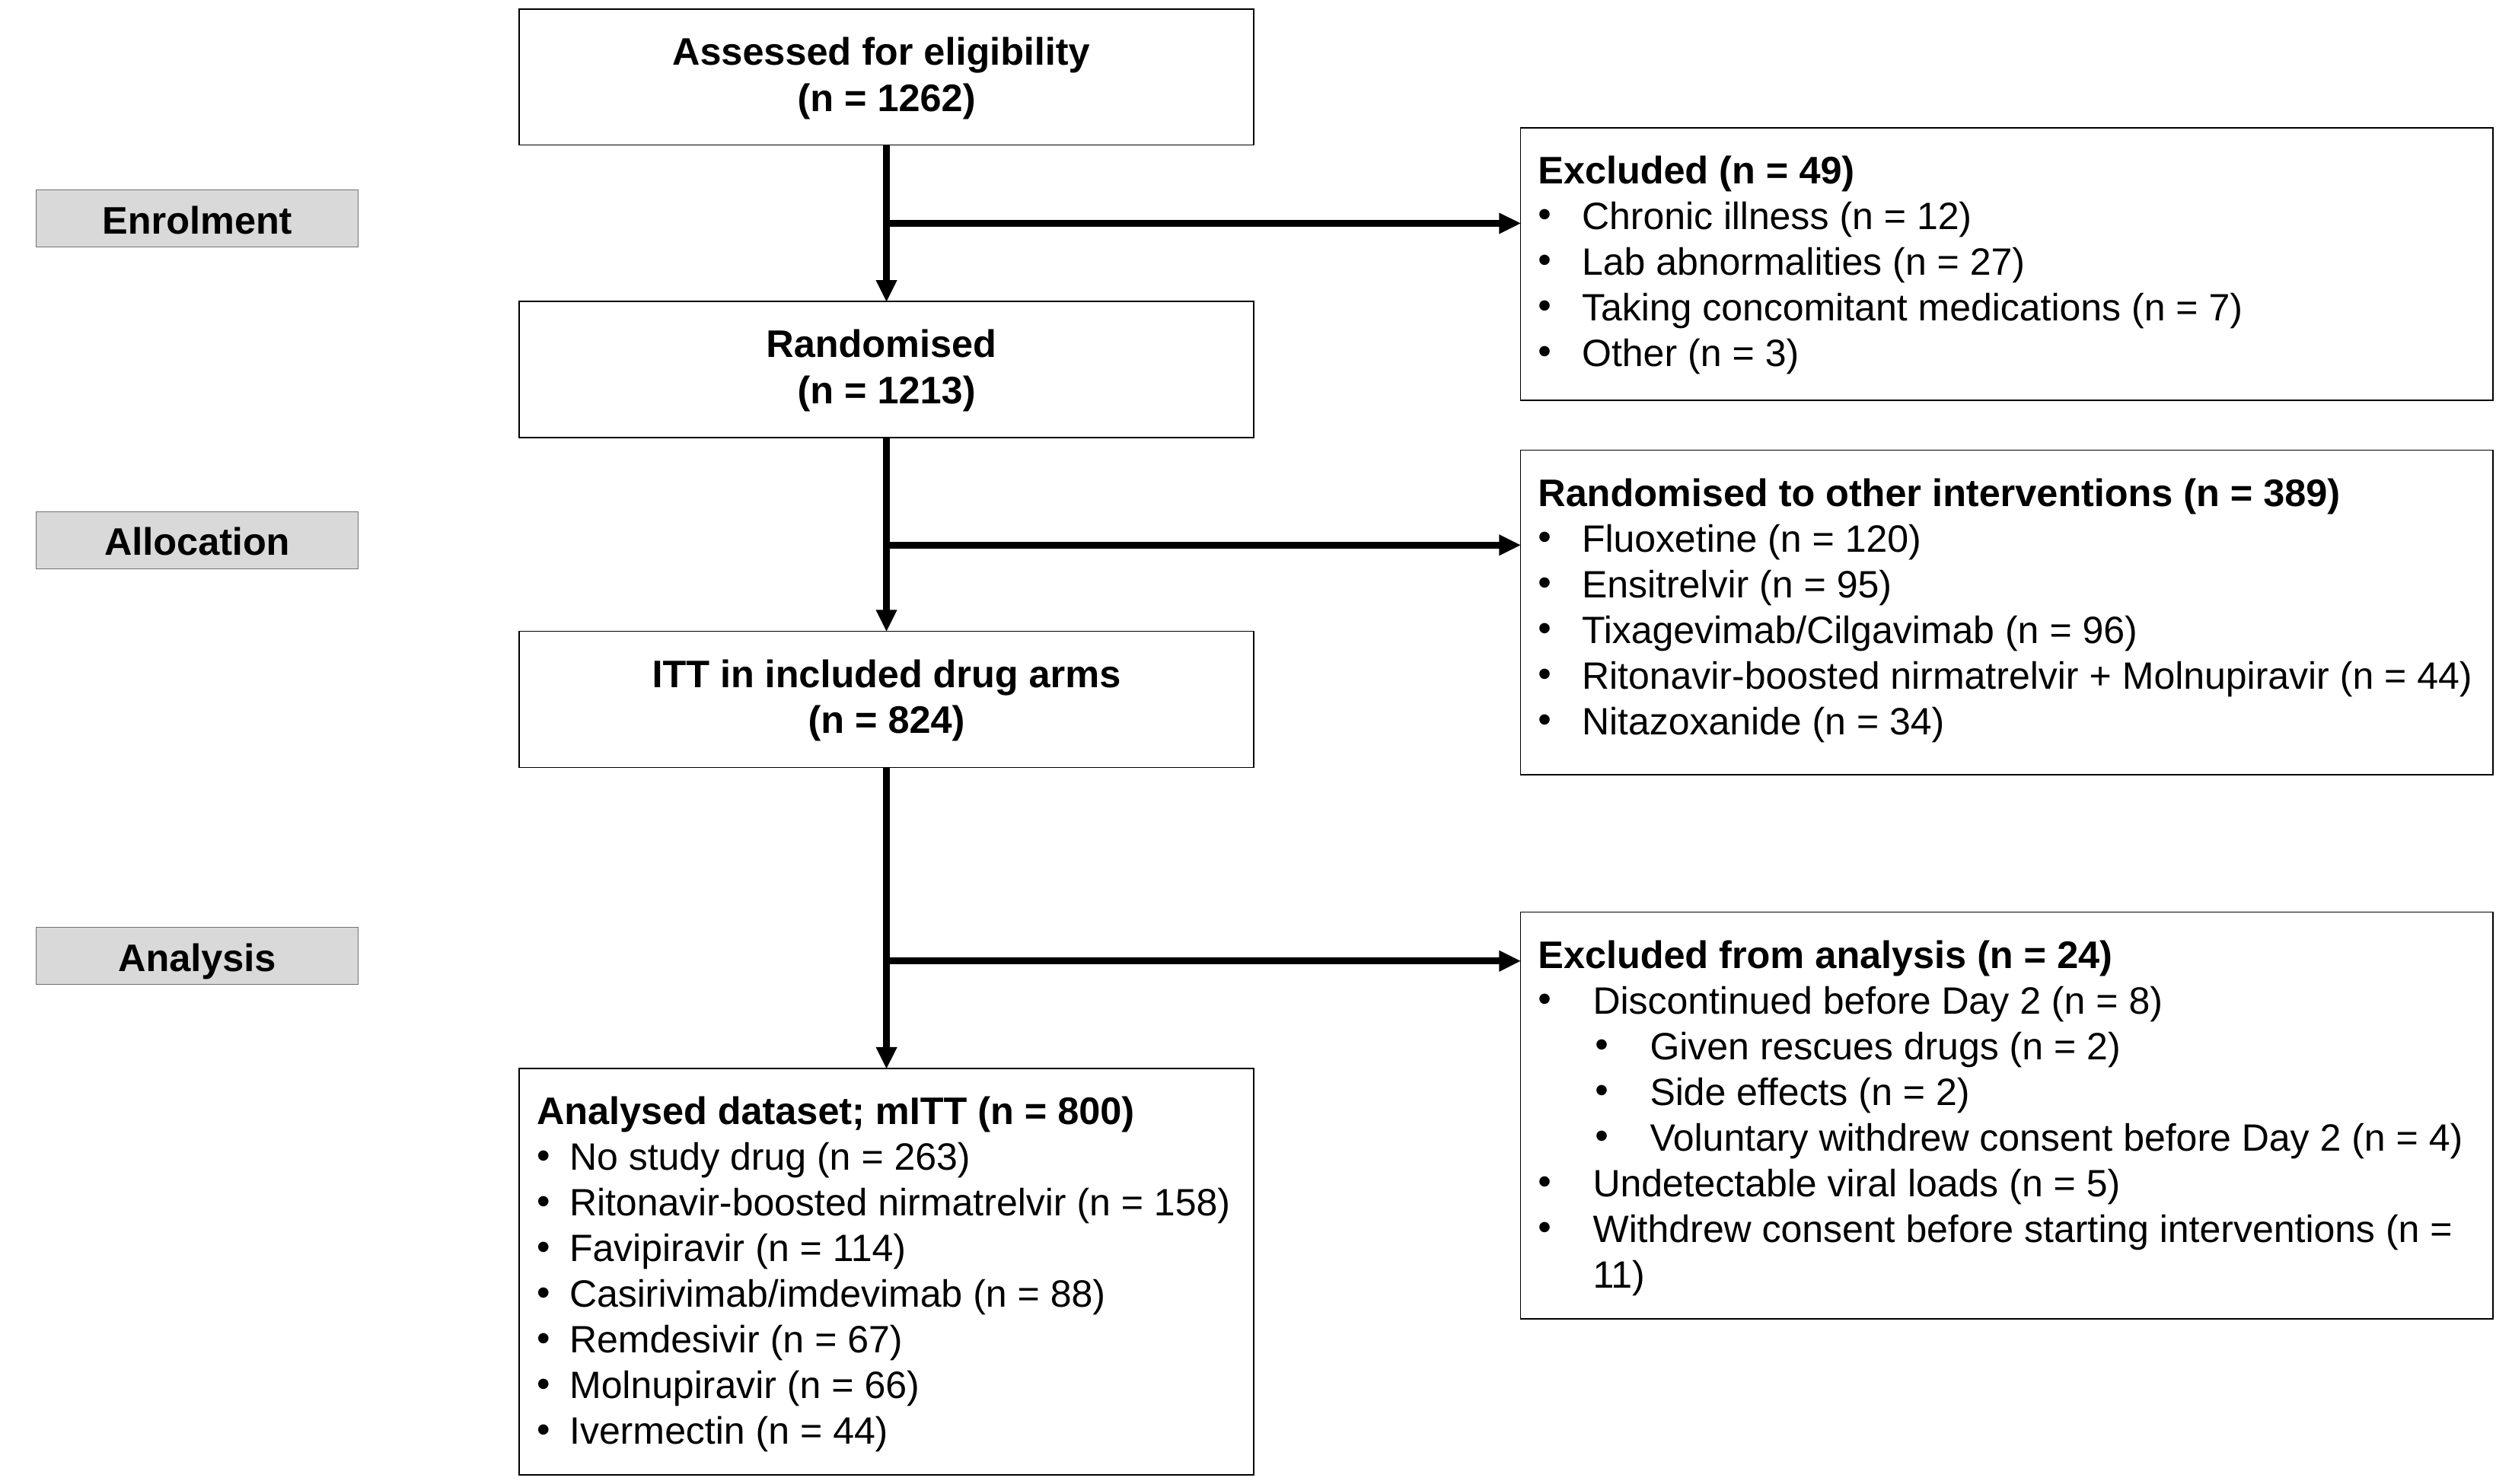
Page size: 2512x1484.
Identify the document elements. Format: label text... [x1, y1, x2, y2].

text_box Randomised to other interventions (n = 389) Fluoxetine (n = 120) Ensitrelvir (n = 95) Tixagevimab/Cilgavimab (n = 96) Ritonavir-boosted nirmatrelvir + Molnupiravir (n = 44) Nitazoxanide (n = 34) [1520, 450, 2493, 775]
text_box Randomised (n = 1213) [518, 301, 1254, 438]
text_box Analysed dataset; mITT (n = 800) No study drug (n = 263) Ritonavir-boosted nirmatrelvir (n = 158) Favipiravir (n = 114) Casirivimab/imdevimab (n = 88) Remdesivir (n = 67) Molnupiravir (n = 66) Ivermectin (n = 44) [518, 1068, 1254, 1476]
text_box Assessed for eligibility (n = 1262) [518, 8, 1254, 145]
text_box Allocation [36, 511, 359, 569]
text_box ITT in included drug arms (n = 824) [518, 631, 1254, 768]
text_box Analysis [36, 927, 359, 985]
text_box Excluded (n = 49) Chronic illness (n = 12) Lab abnormalities (n = 27) Taking concomitant medications (n = 7) Other (n = 3) [1520, 128, 2493, 400]
text_box Enrolment [36, 189, 359, 247]
text_box Excluded from analysis (n = 24) Discontinued before Day 2 (n = 8) Given rescues drugs (n = 2) Side effects (n = 2) Voluntary withdrew consent before Day 2 (n = 4) Undetectable viral loads (n = 5) Withdrew consent before starting interventions (n = 11) [1520, 912, 2493, 1319]
